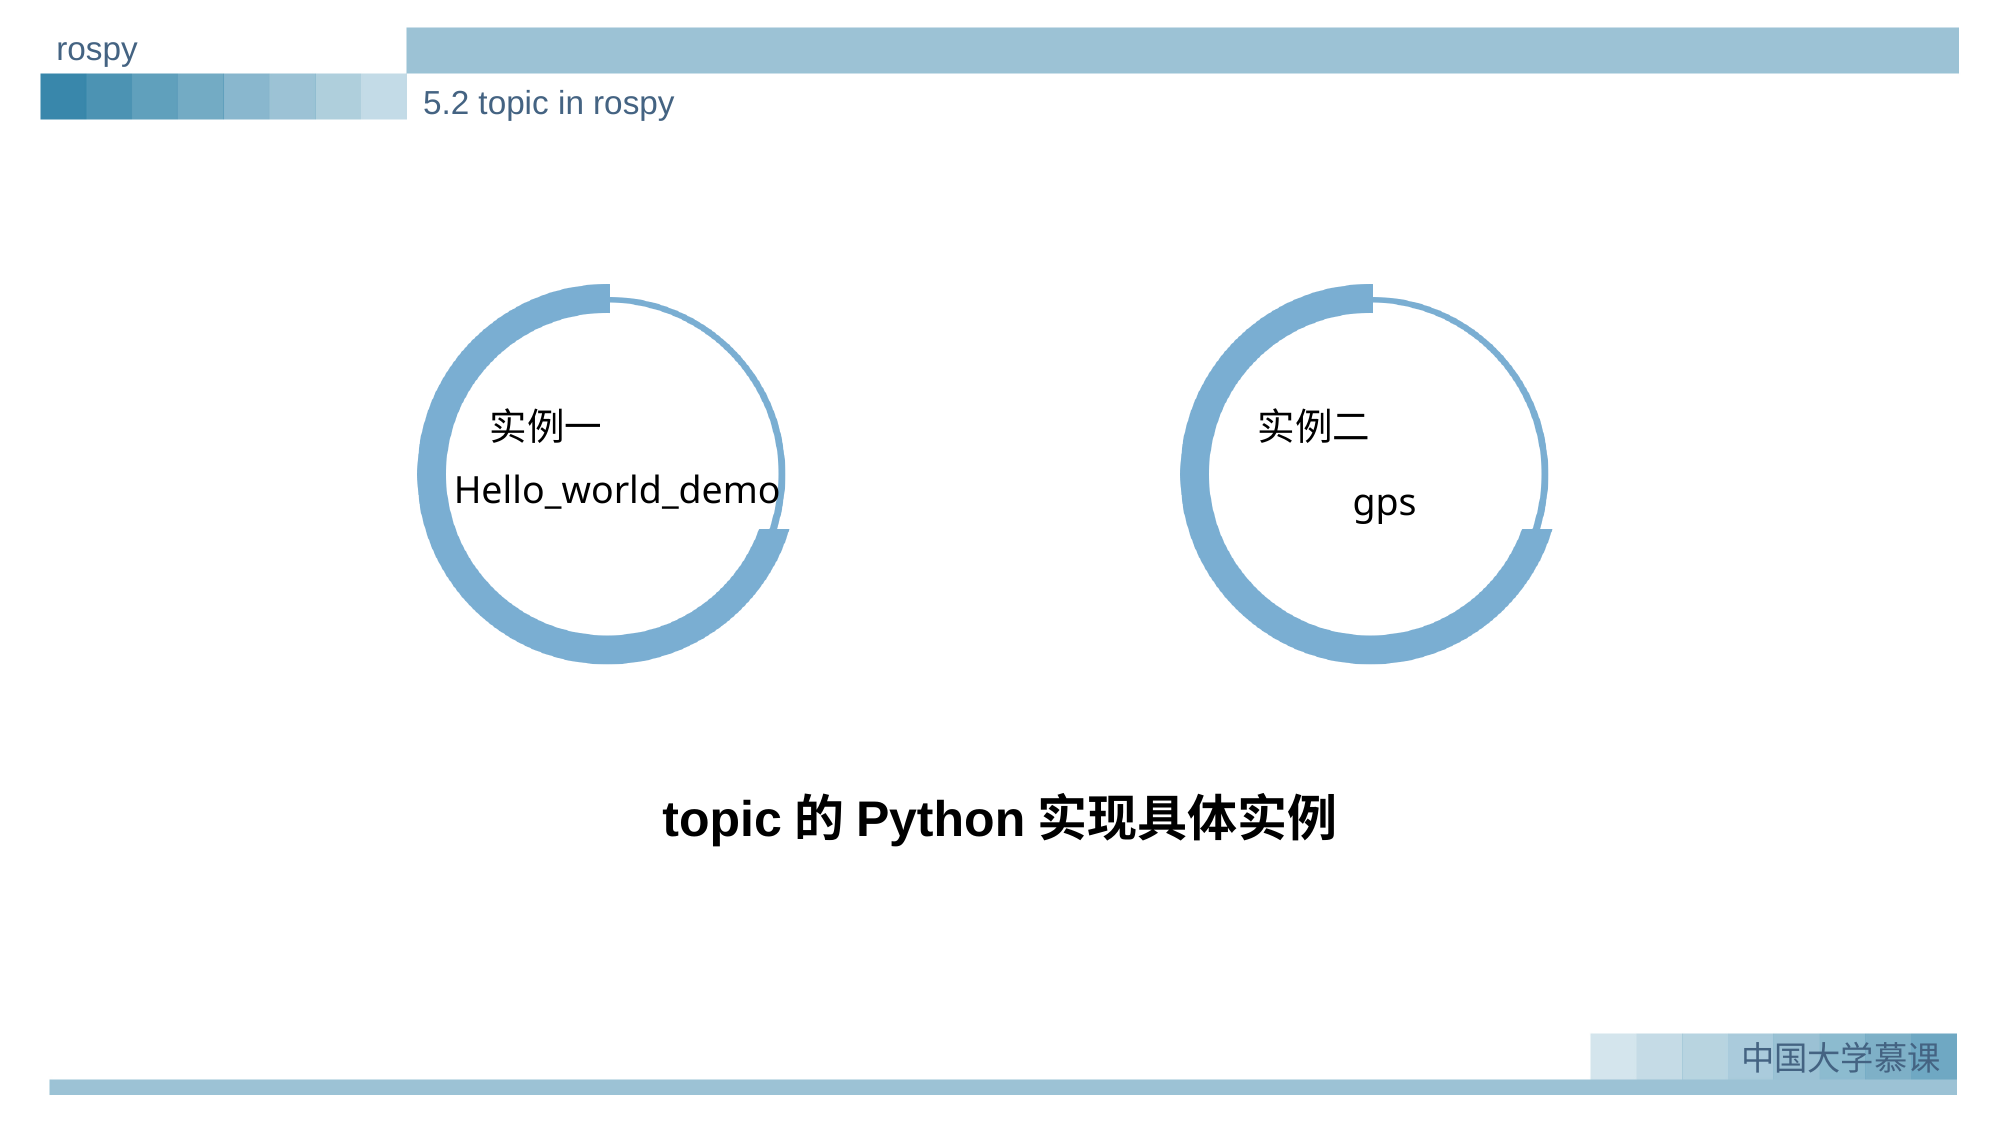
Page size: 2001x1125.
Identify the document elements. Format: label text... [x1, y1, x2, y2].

text_box 中国大学慕课 [1726, 1029, 1956, 1085]
text_box rospy [41, 19, 153, 75]
picture [0, 0, 2001, 1125]
text_box 5.2 topic in rospy [408, 73, 691, 129]
text_box topic的Python实现具体实例 [647, 778, 1353, 854]
